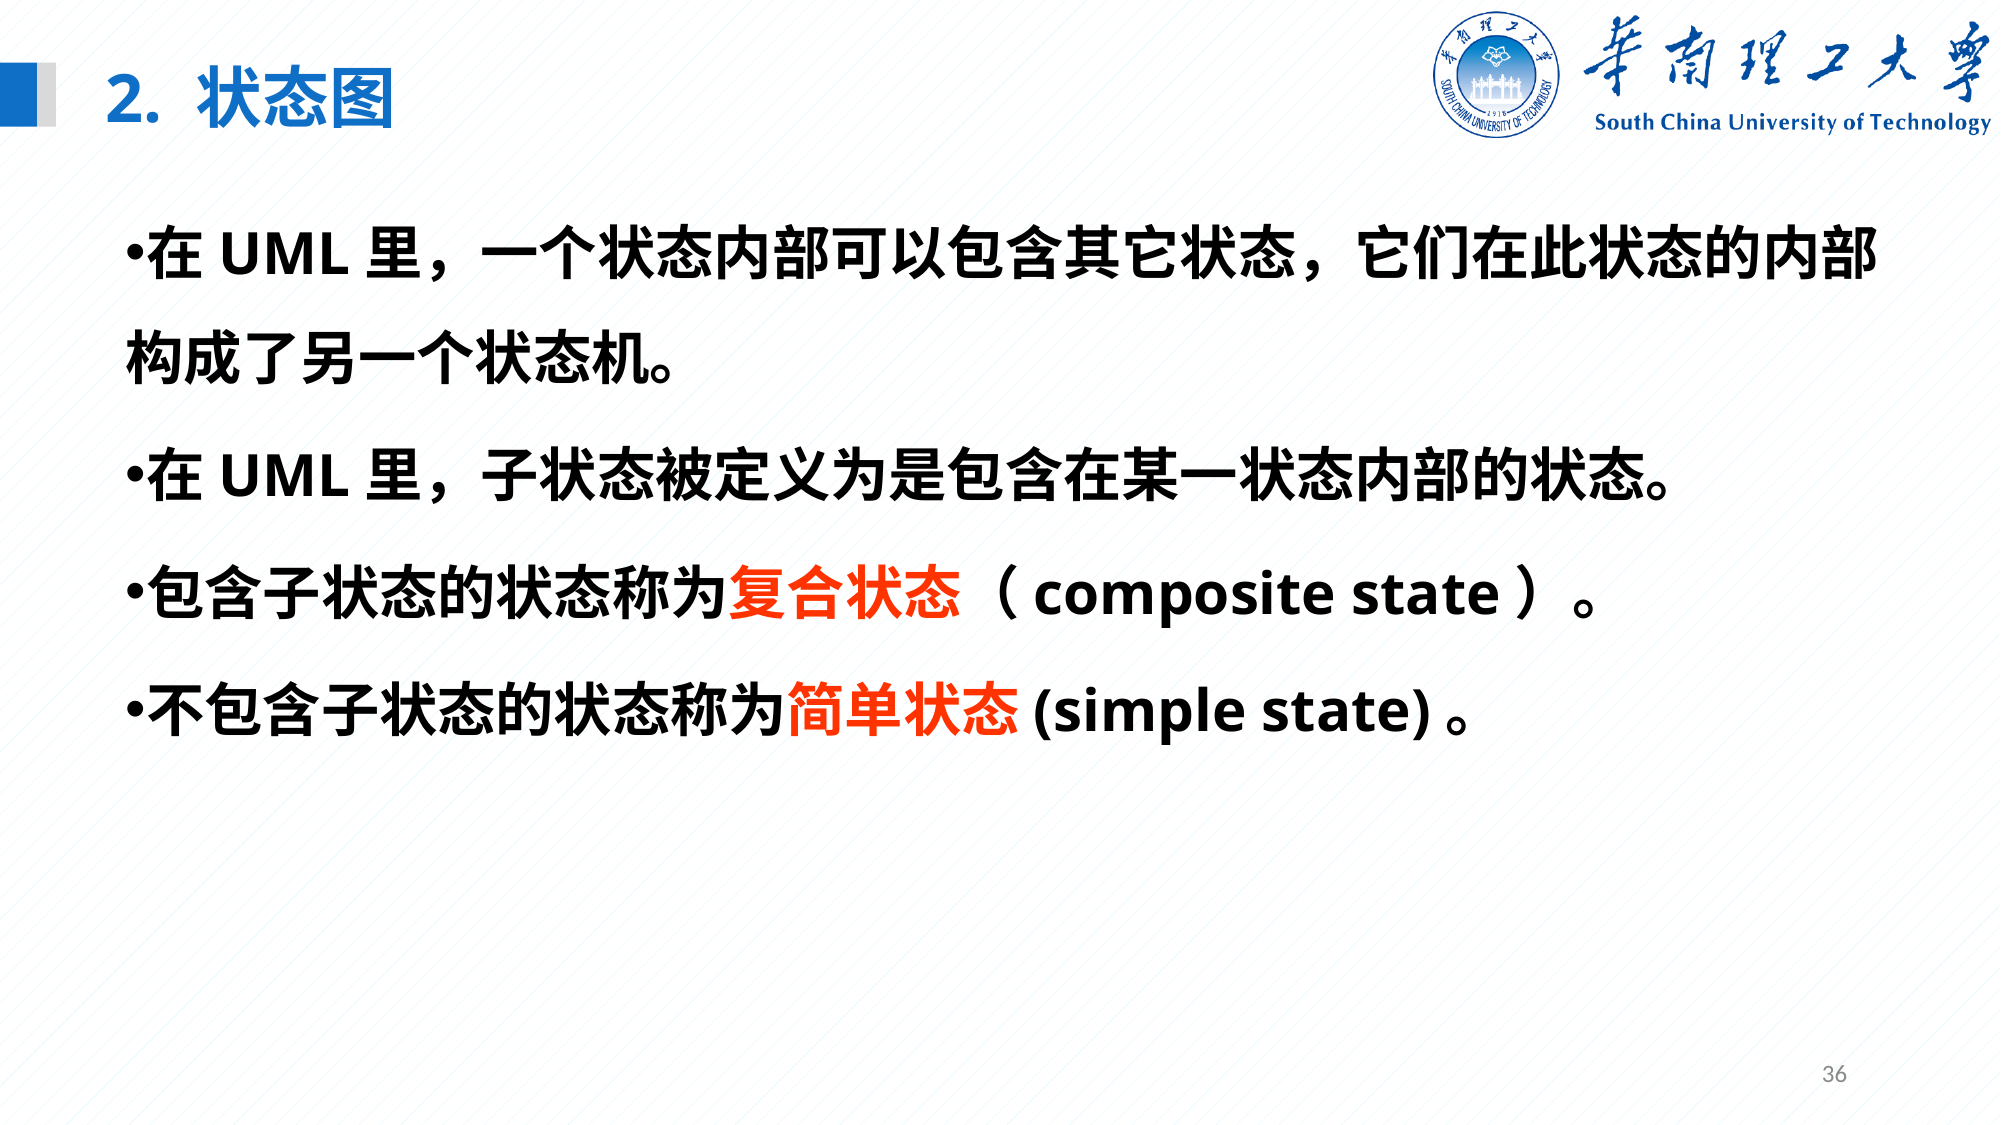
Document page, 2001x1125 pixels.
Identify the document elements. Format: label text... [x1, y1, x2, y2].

text_box 2. 状态图 [90, 48, 1265, 143]
slide_number 36 [1412, 1042, 1863, 1103]
list 在UML里，一个状态内部可以包含其它状态，它们在此状态的内部构成了另一个状态机。 在UML里，子状态被定义为是包含在某一状态内部的状态。 包含子状态的状态称为复合状态（composite state）。 不包含子状态的状态称为简单状态(simple state)。 [110, 173, 1936, 975]
picture [1433, 11, 1991, 138]
